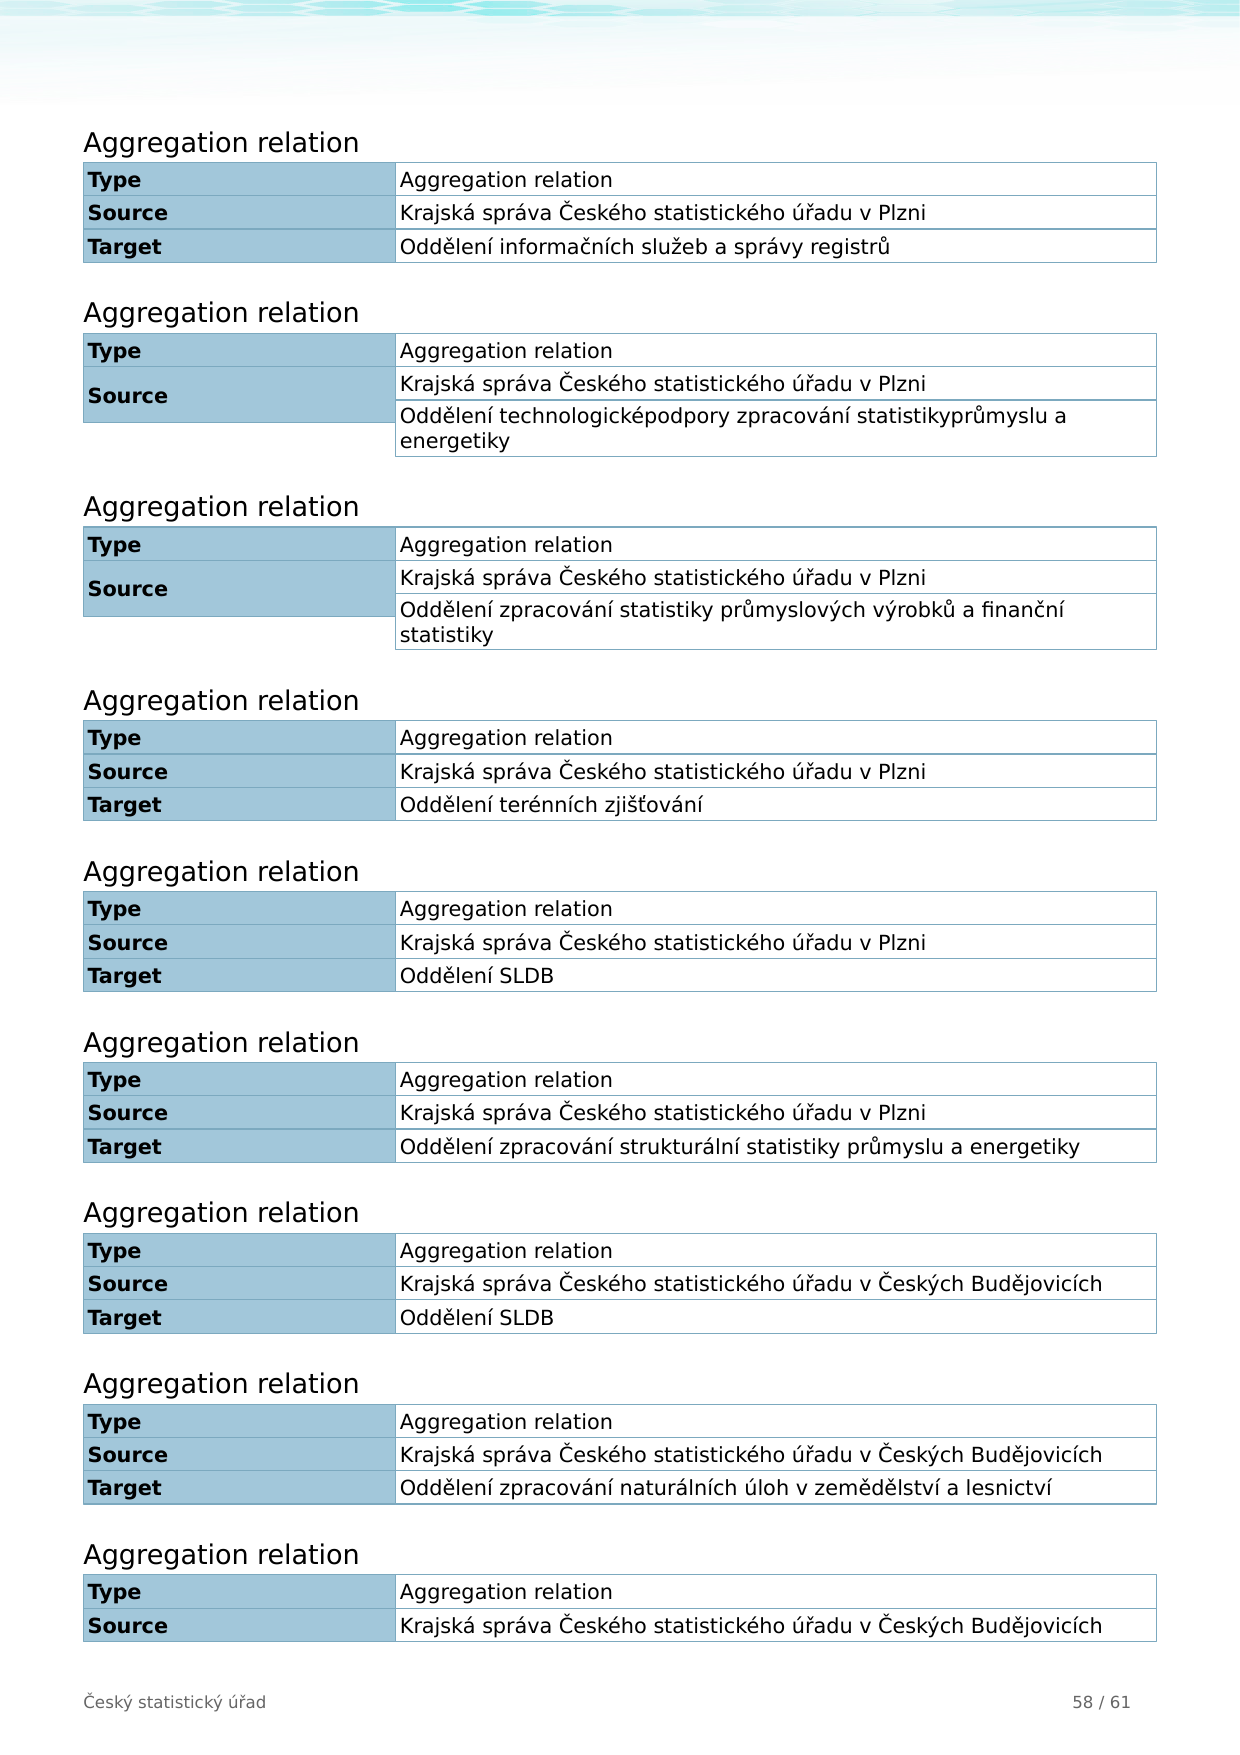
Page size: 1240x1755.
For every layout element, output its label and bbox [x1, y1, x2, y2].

text_box [83, 683, 1157, 717]
text_box [83, 1195, 1157, 1229]
text_box [83, 1649, 1157, 1755]
text_box [83, 1537, 1157, 1571]
text_box [83, 1574, 1157, 1642]
picture [0, 0, 1240, 105]
text_box [83, 124, 1157, 159]
text_box [83, 854, 1157, 888]
text_box [83, 720, 1157, 821]
text_box [83, 1366, 1157, 1400]
text_box [83, 1233, 1157, 1334]
text_box [83, 489, 1157, 523]
text_box [83, 1024, 1157, 1059]
text_box [83, 1062, 1157, 1163]
text_box [83, 162, 1157, 263]
text_box [83, 333, 1157, 457]
text_box [83, 1404, 1157, 1505]
text_box [83, 295, 1157, 329]
text_box [83, 891, 1157, 992]
text_box [83, 527, 1157, 650]
